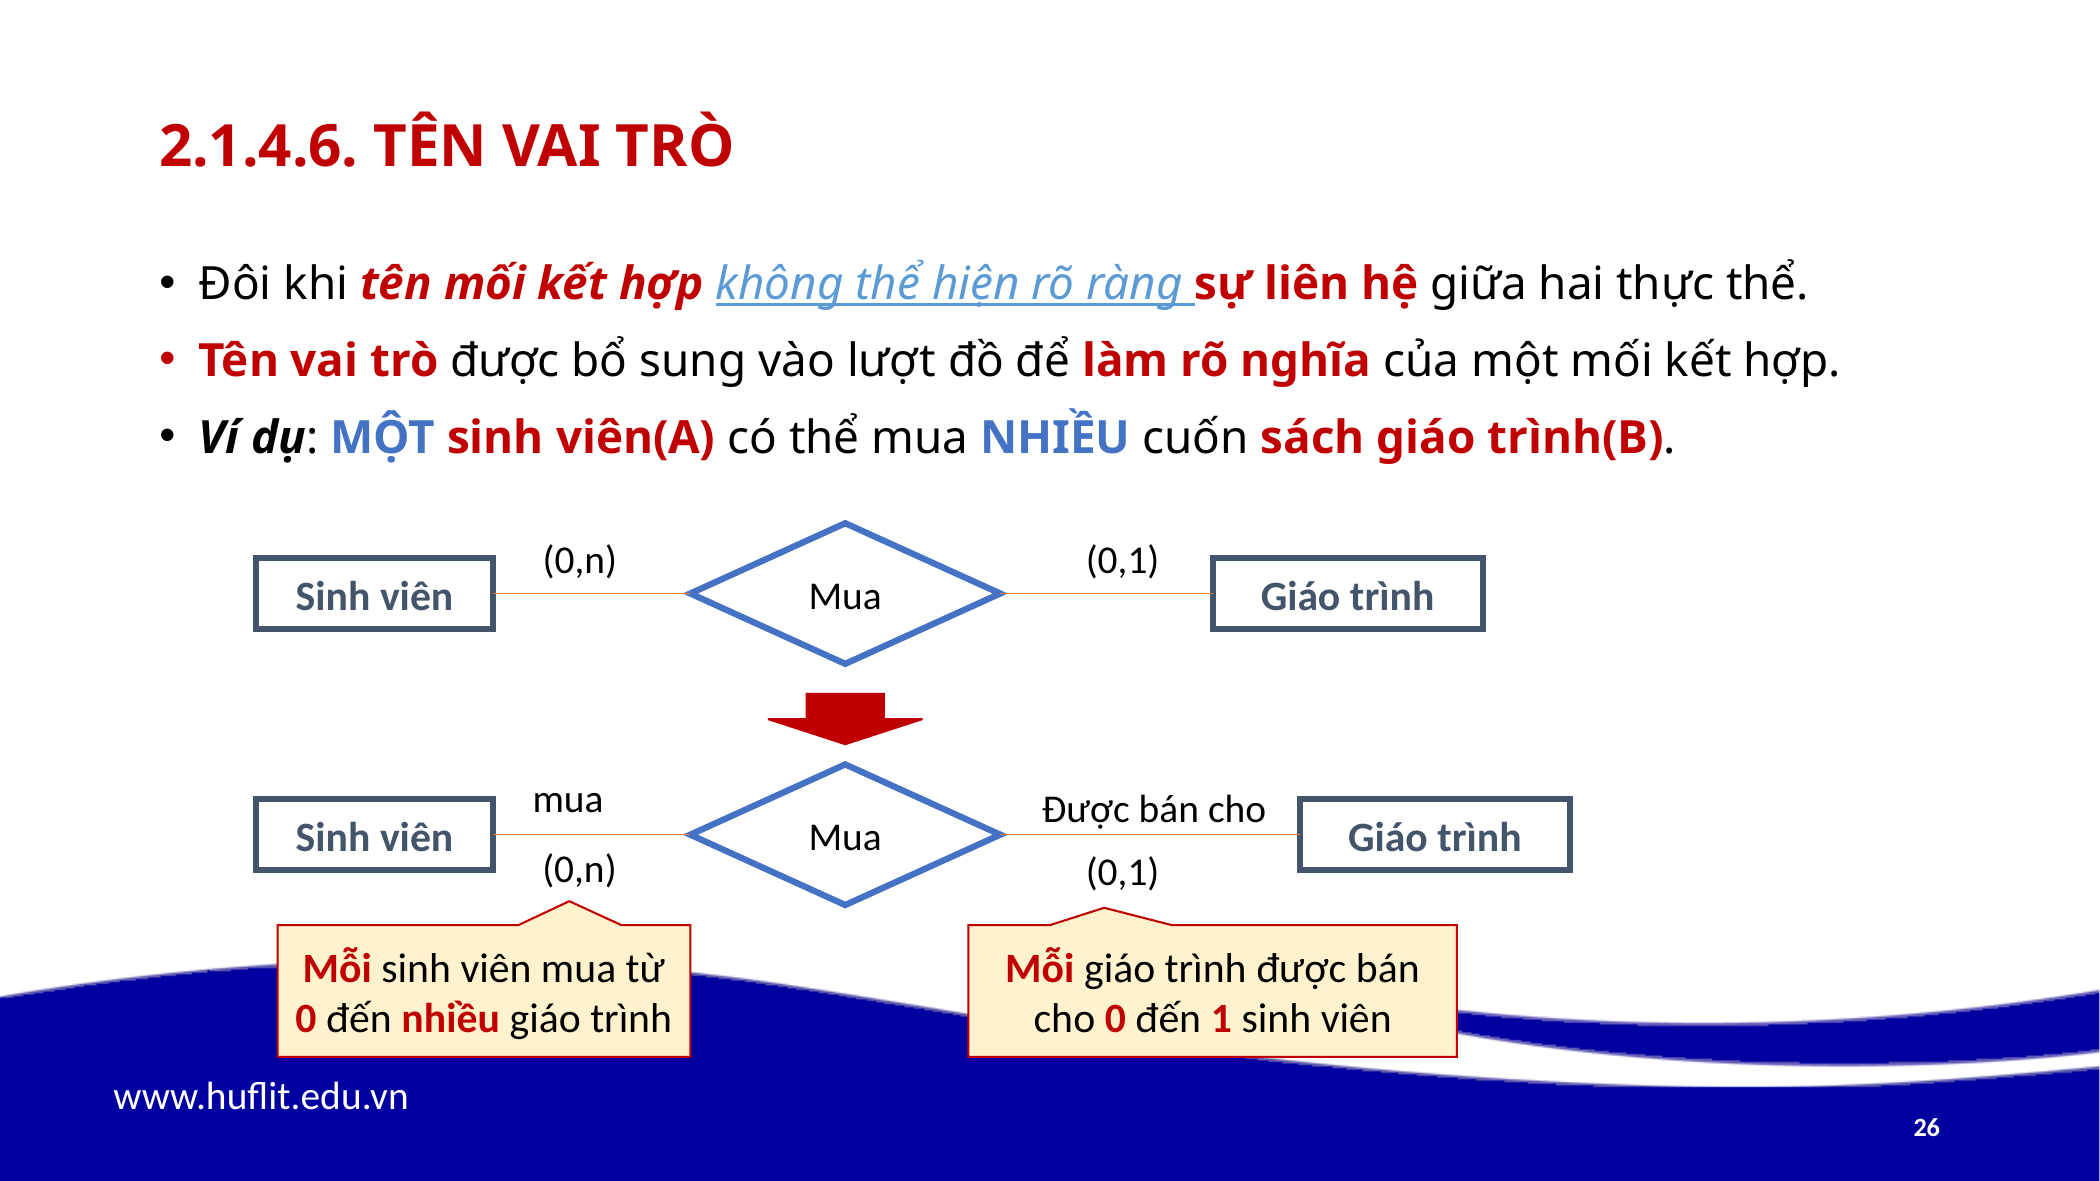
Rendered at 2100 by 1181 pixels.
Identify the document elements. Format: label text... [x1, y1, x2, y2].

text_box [255, 764, 1571, 905]
title 2.1.4.6. Tên vai trò [144, 62, 1956, 234]
text_box Mỗi giáo trình được bán cho 0 đến 1 sinh viên [967, 906, 1458, 1058]
text_box Mỗi sinh viên mua từ 0 đến nhiều giáo trình [276, 905, 692, 1058]
list Đôi khi tên mối kết hợp không thể hiện rõ ràng sự liên hệ giữa hai thực thể. Tên vai trò được bổ sung vào lượt đồ để làm rõ nghĩa của một mối kết hợp. Ví dụ: Một sinh viên(A) có thể mua nhiều cuốn sách giáo trình(B). [144, 246, 2034, 735]
text_box [767, 692, 923, 746]
slide_number 26 [1482, 1094, 1956, 1158]
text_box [255, 523, 1483, 664]
picture [0, 959, 2100, 1181]
